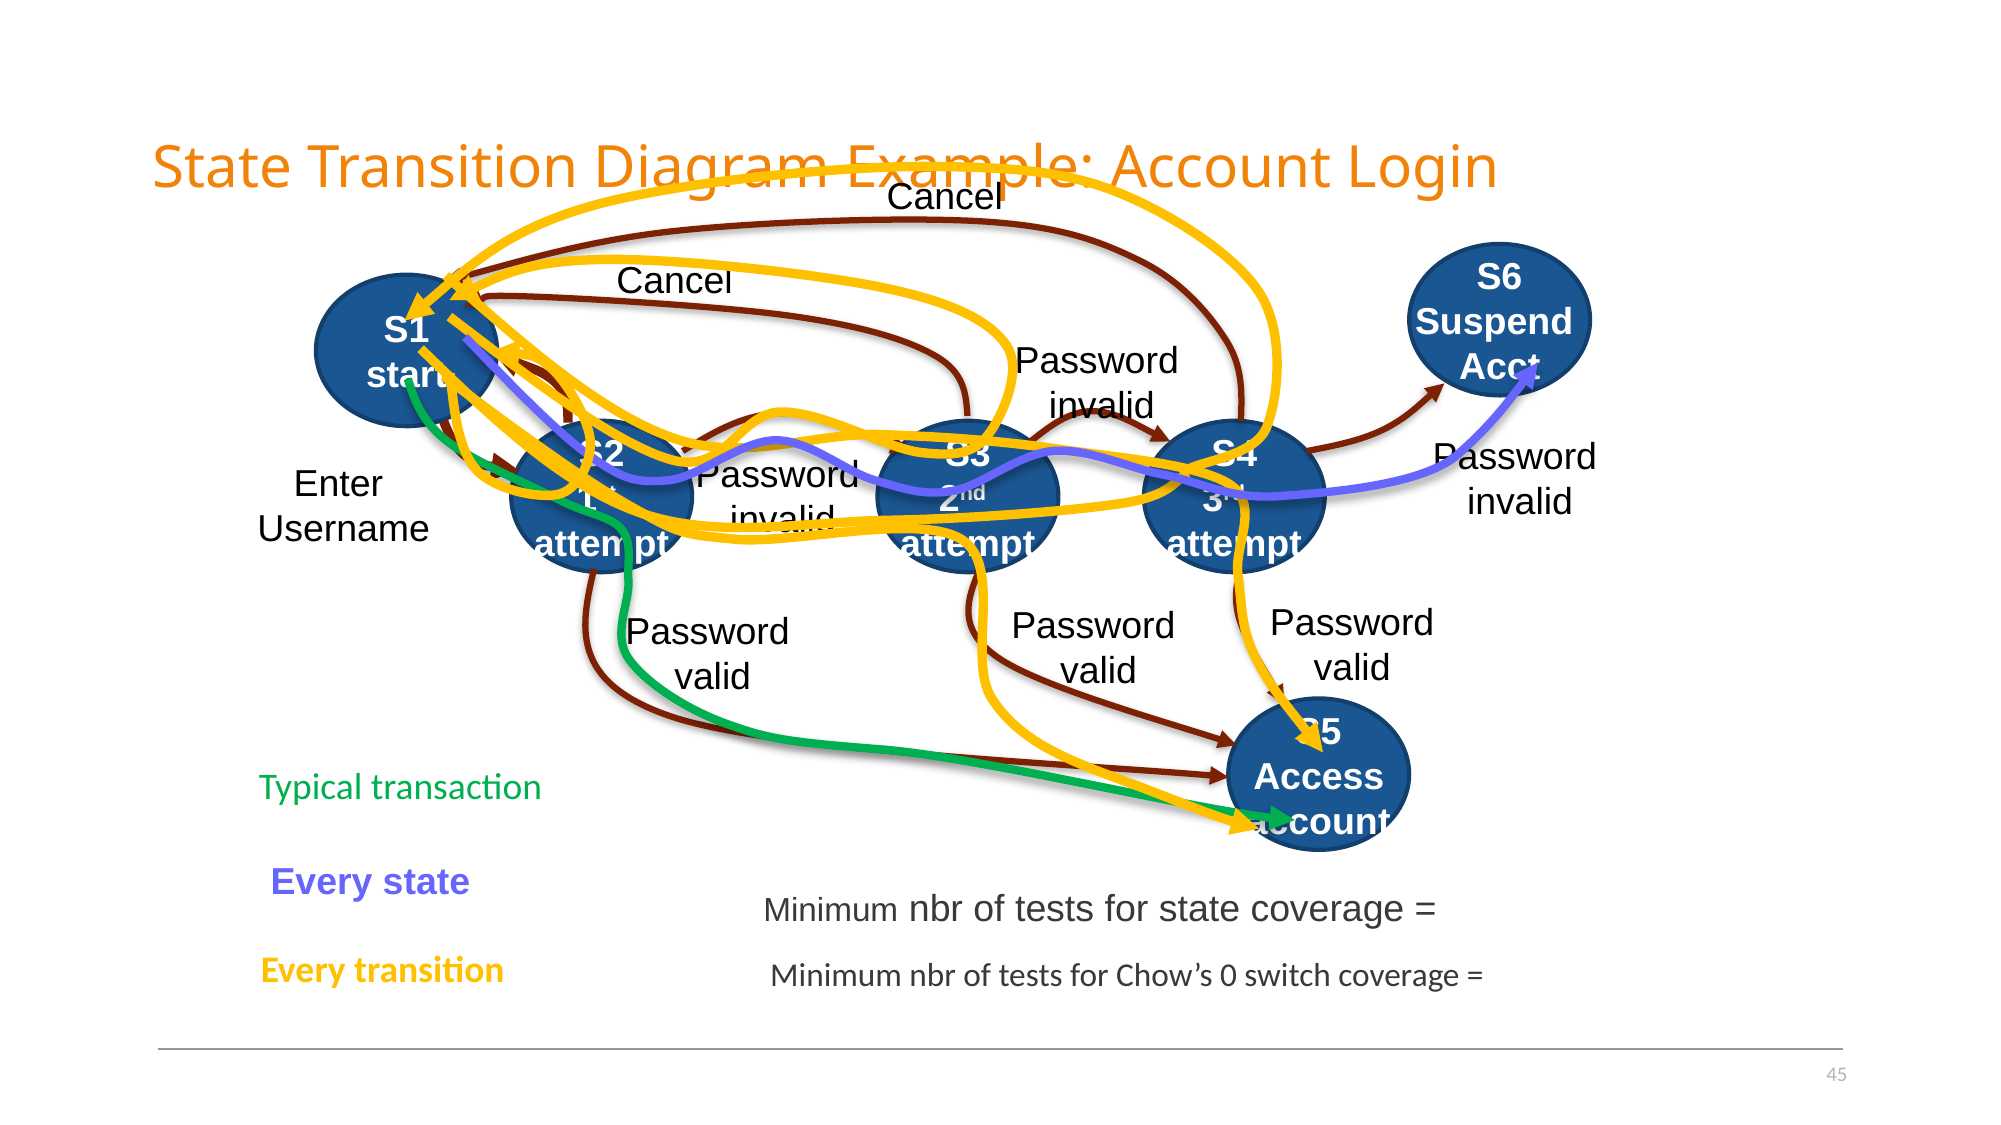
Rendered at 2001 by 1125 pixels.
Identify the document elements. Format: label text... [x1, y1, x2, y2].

text_box Minimum nbr of tests for state coverage = [748, 876, 1591, 937]
text_box Every state [255, 862, 486, 910]
text_box Minimum nbr of tests for Chow’s 0 switch coverage = [755, 945, 1584, 1000]
title State Transition Diagram Example: Account Login [137, 59, 1863, 278]
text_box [240, 163, 1614, 851]
text_box Every transition [246, 937, 520, 998]
slide_number 45 [1412, 1042, 1863, 1103]
